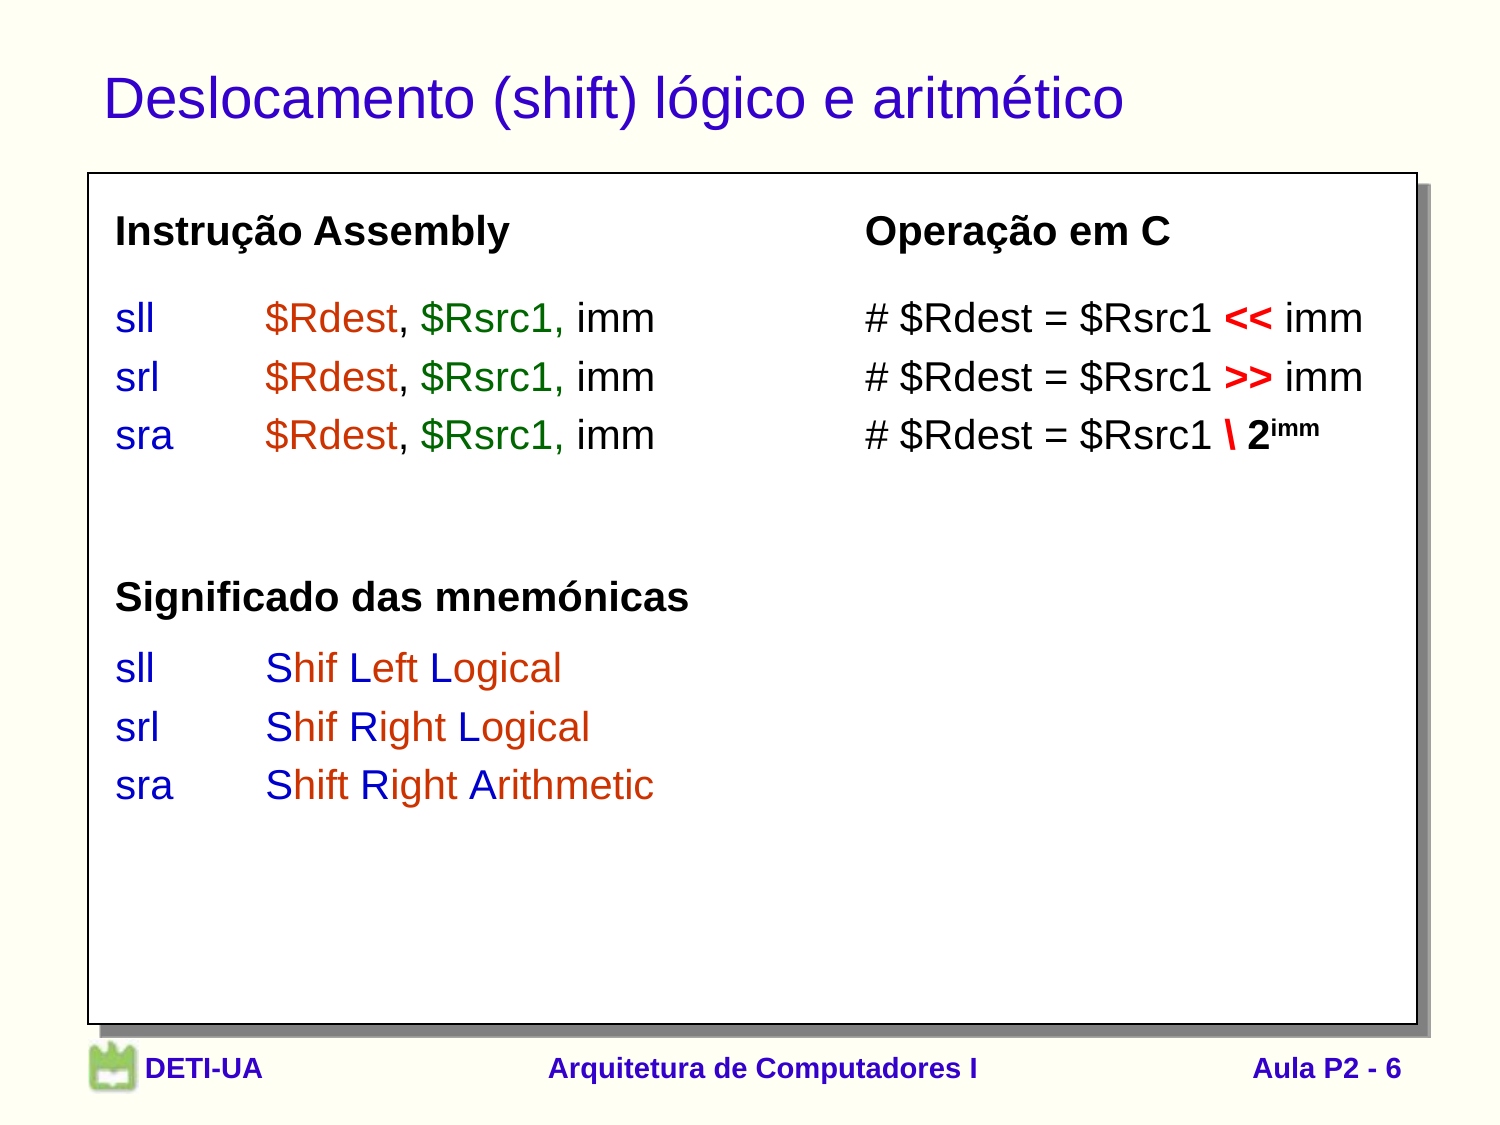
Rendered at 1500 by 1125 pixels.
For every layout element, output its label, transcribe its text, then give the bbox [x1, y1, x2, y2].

footer Arquitetura de Computadores I [525, 1027, 1001, 1106]
slide_number Aula P2 - 6 [1066, 1027, 1417, 1106]
slide_number DETI-UA [88, 1027, 443, 1106]
text_box Instrução Assembly Operação em C [100, 196, 1400, 262]
text_box Significado das mnemónicas [100, 562, 1400, 628]
list sll $Rdest, $Rsrc1, imm # $Rdest = $Rsrc1 << imm srl $Rdest, $Rsrc1, imm # $Rdest = $Rsrc1 >> imm sra $Rdest, $Rsrc1, imm # $Rdest = $Rsrc1 \ 2imm sll Shif Left Logical srl Shif Right Logical sra Shift Right Arithmetic [100, 283, 1412, 1016]
title Deslocamento (shift) lógico e aritmético [88, 42, 1417, 148]
picture [88, 1039, 139, 1094]
